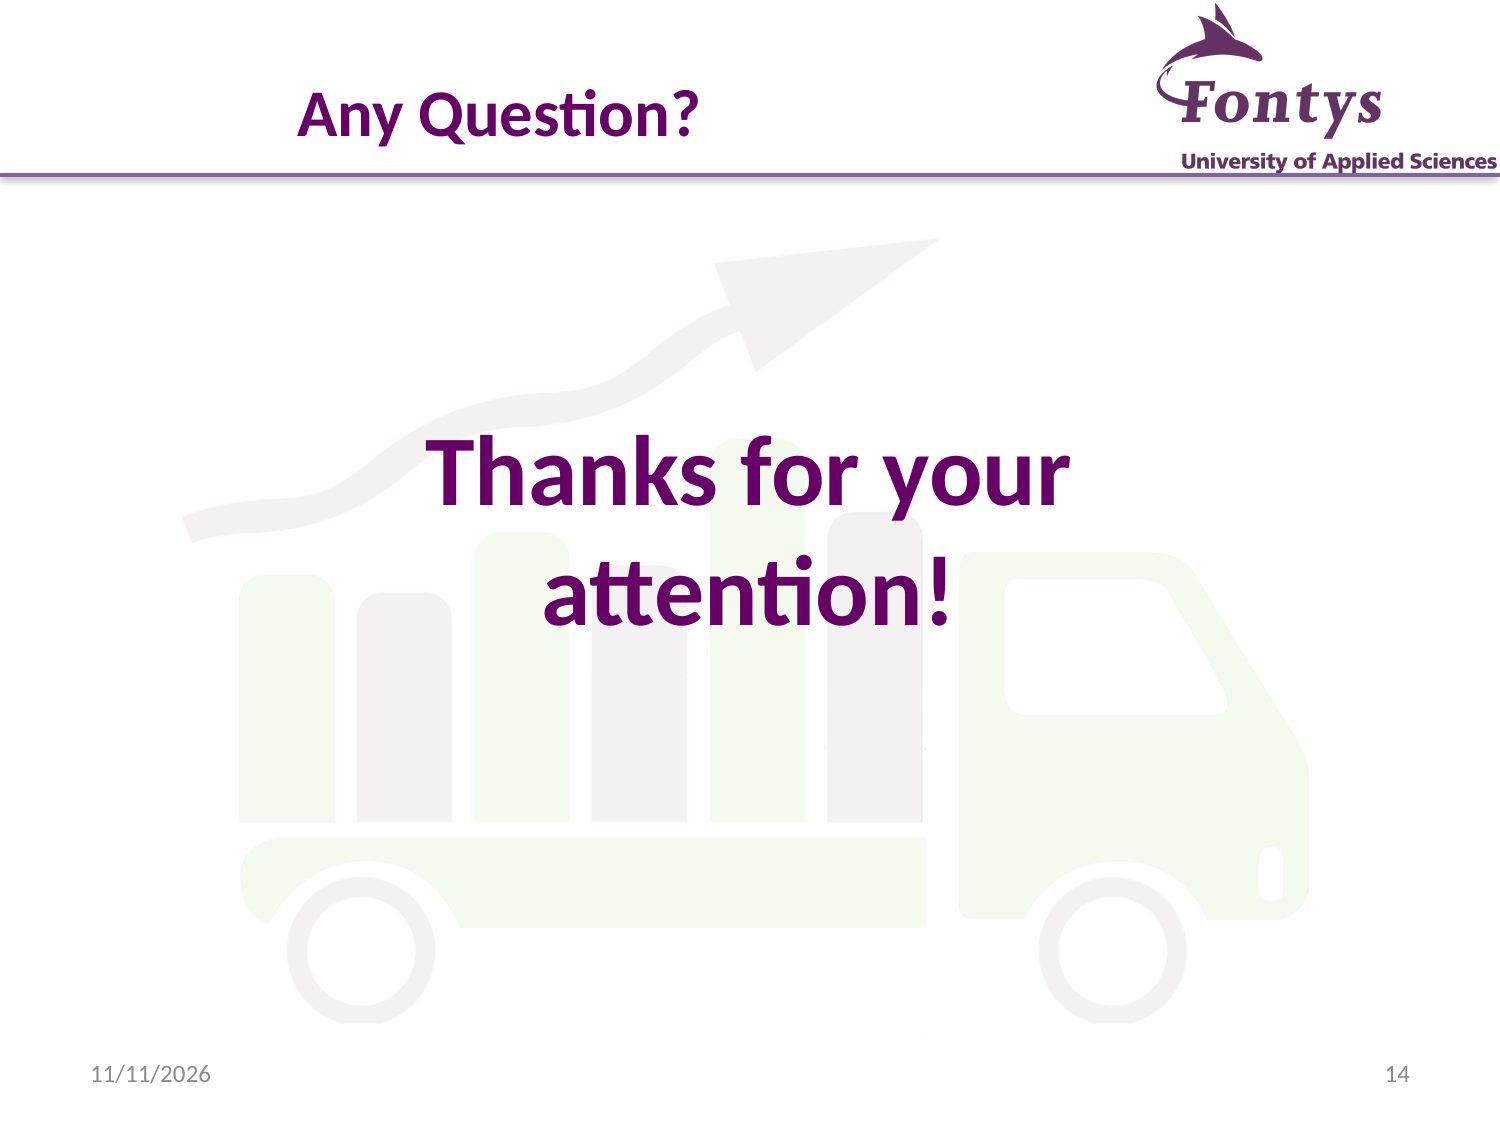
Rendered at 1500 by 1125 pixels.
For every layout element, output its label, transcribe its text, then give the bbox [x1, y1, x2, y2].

slide_number 14 [1074, 1046, 1425, 1103]
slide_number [75, 1042, 425, 1103]
text_box Any Question? [74, 45, 924, 171]
picture [93, 226, 1437, 1037]
picture [1152, 0, 1500, 175]
